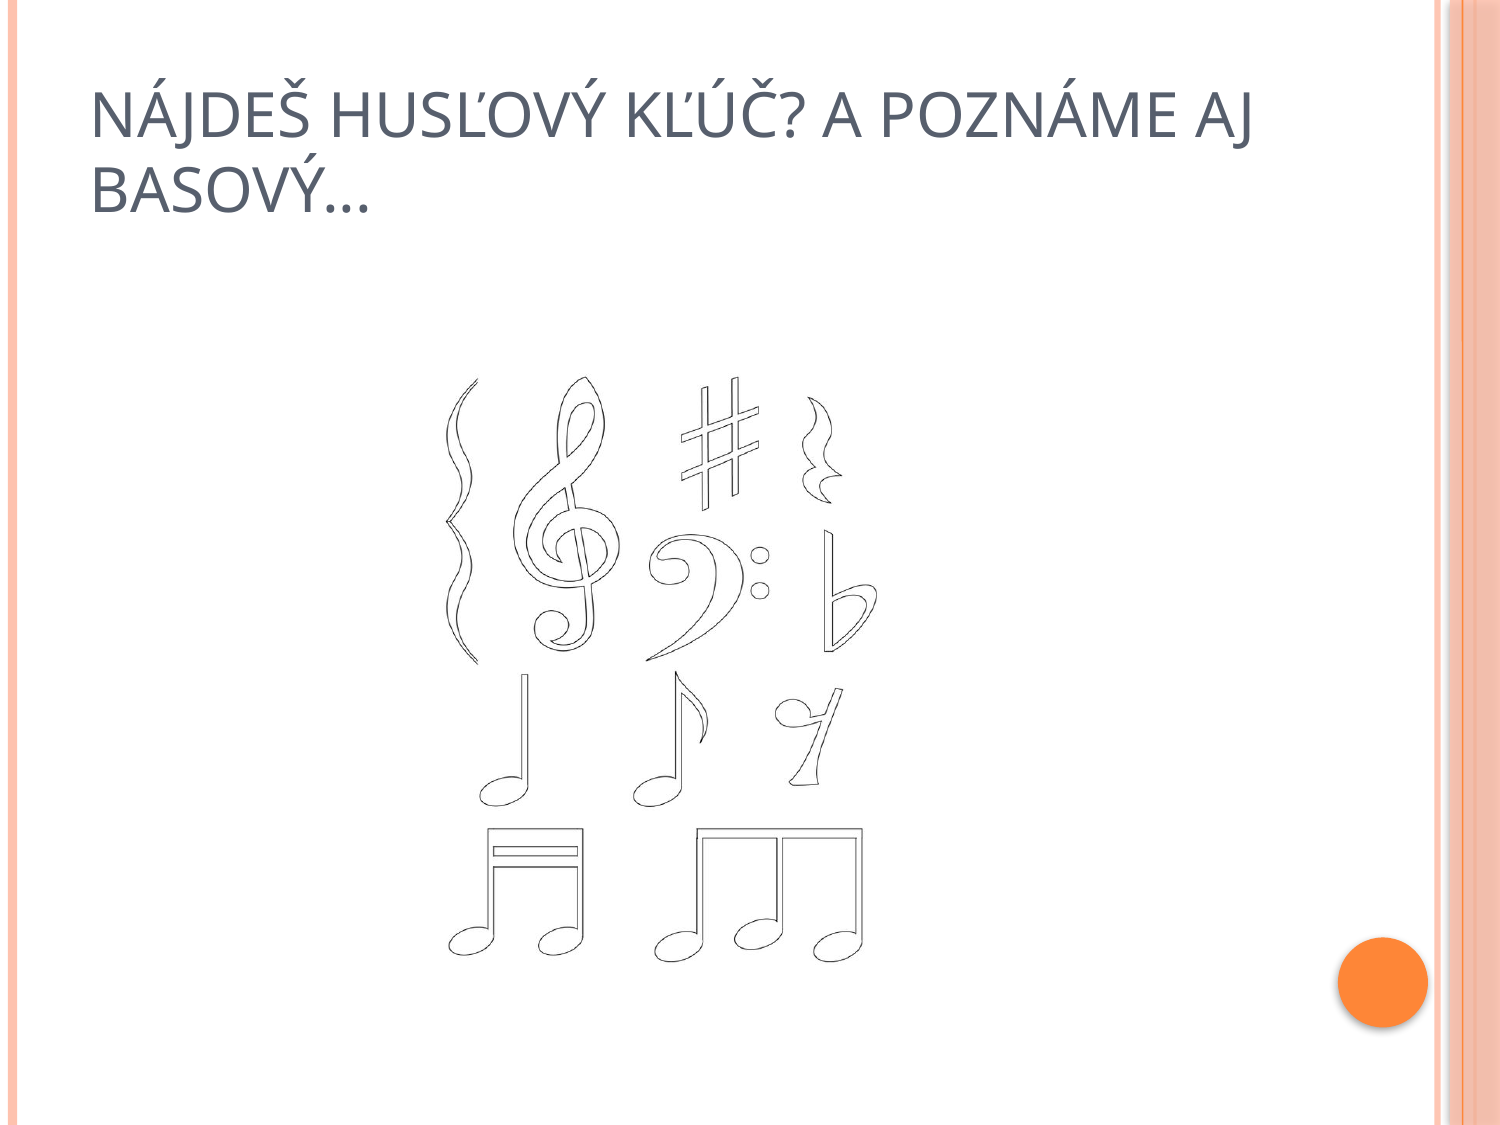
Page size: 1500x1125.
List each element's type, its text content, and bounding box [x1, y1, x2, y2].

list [442, 372, 881, 965]
title Nájdeš husľový kľúč? A poznáme aj basový... [75, 45, 1300, 233]
